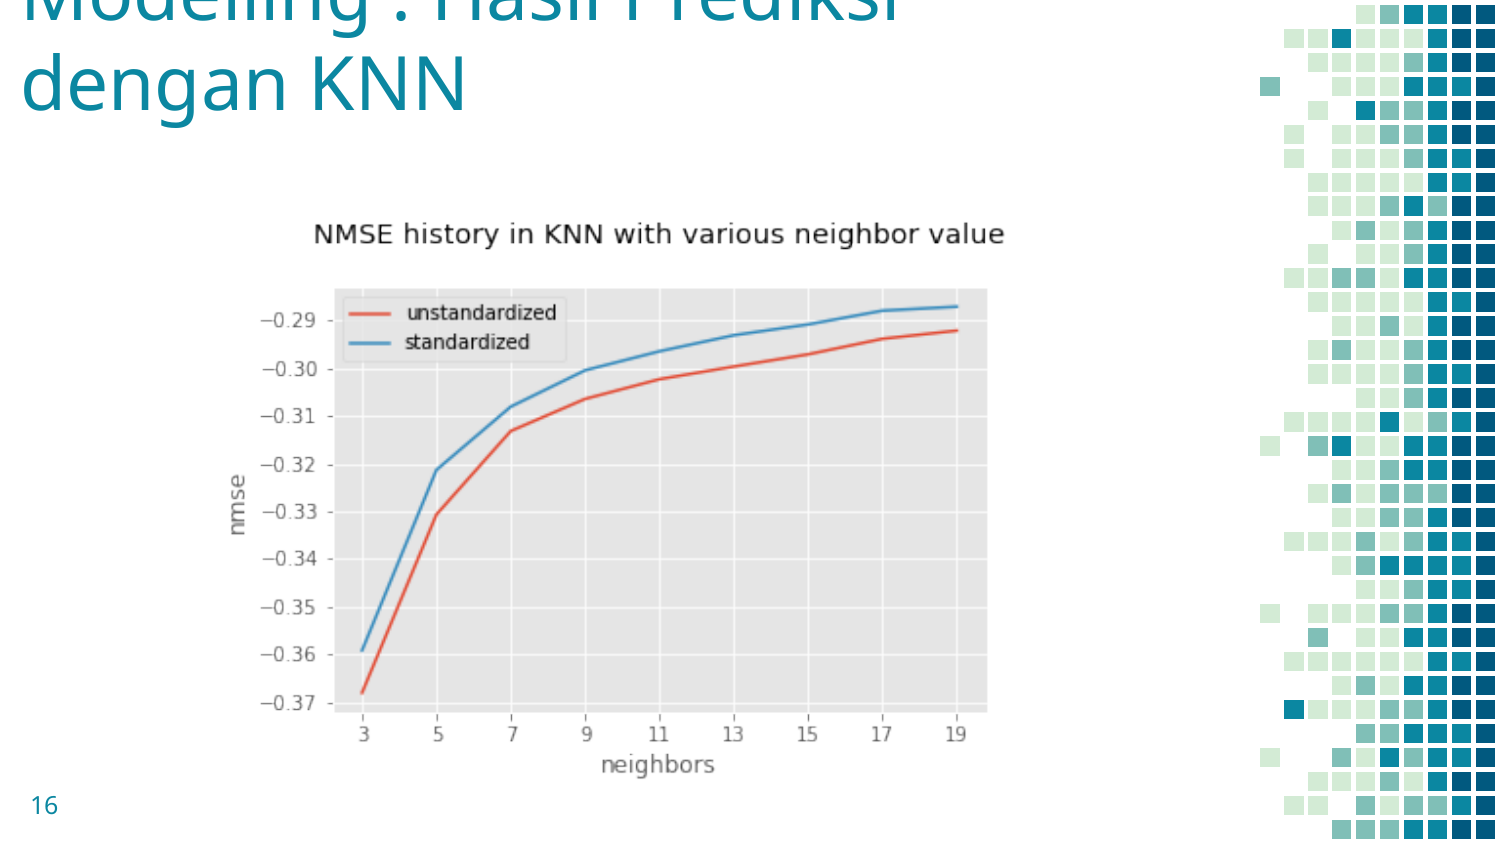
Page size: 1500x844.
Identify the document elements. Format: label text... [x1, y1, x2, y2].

slide_number 16 [15, 774, 105, 839]
title Modelling : Hasil Prediksi dengan KNN [5, 0, 1115, 141]
picture [212, 209, 1019, 793]
